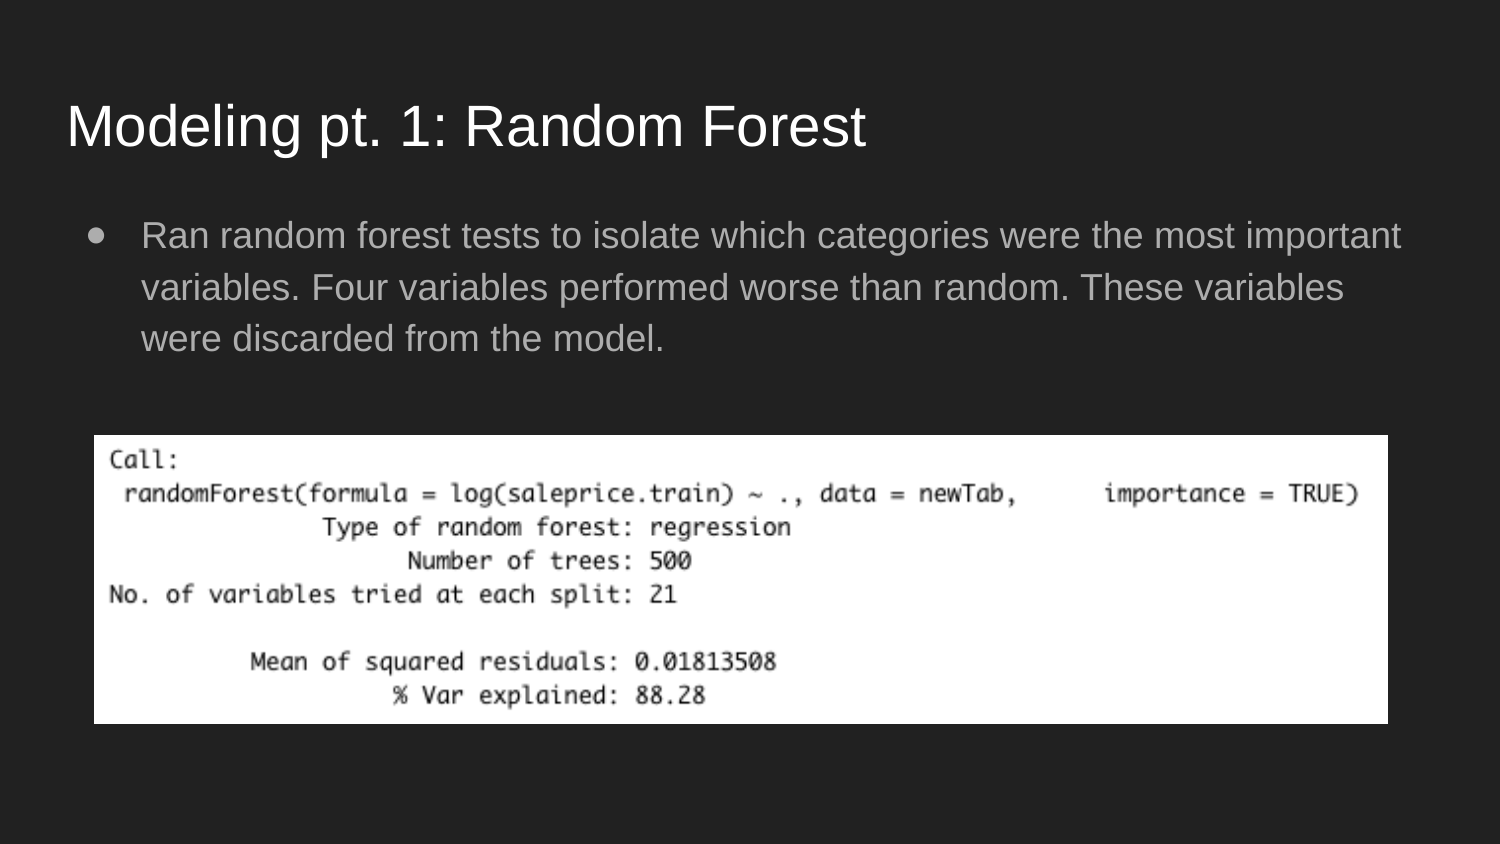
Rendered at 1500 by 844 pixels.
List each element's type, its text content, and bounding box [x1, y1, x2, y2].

list Ran random forest tests to isolate which categories were the most important variables. Four variables performed worse than random. These variables were discarded from the model. [51, 189, 1449, 436]
picture [93, 435, 1388, 724]
title Modeling pt. 1: Random Forest [51, 72, 1449, 167]
